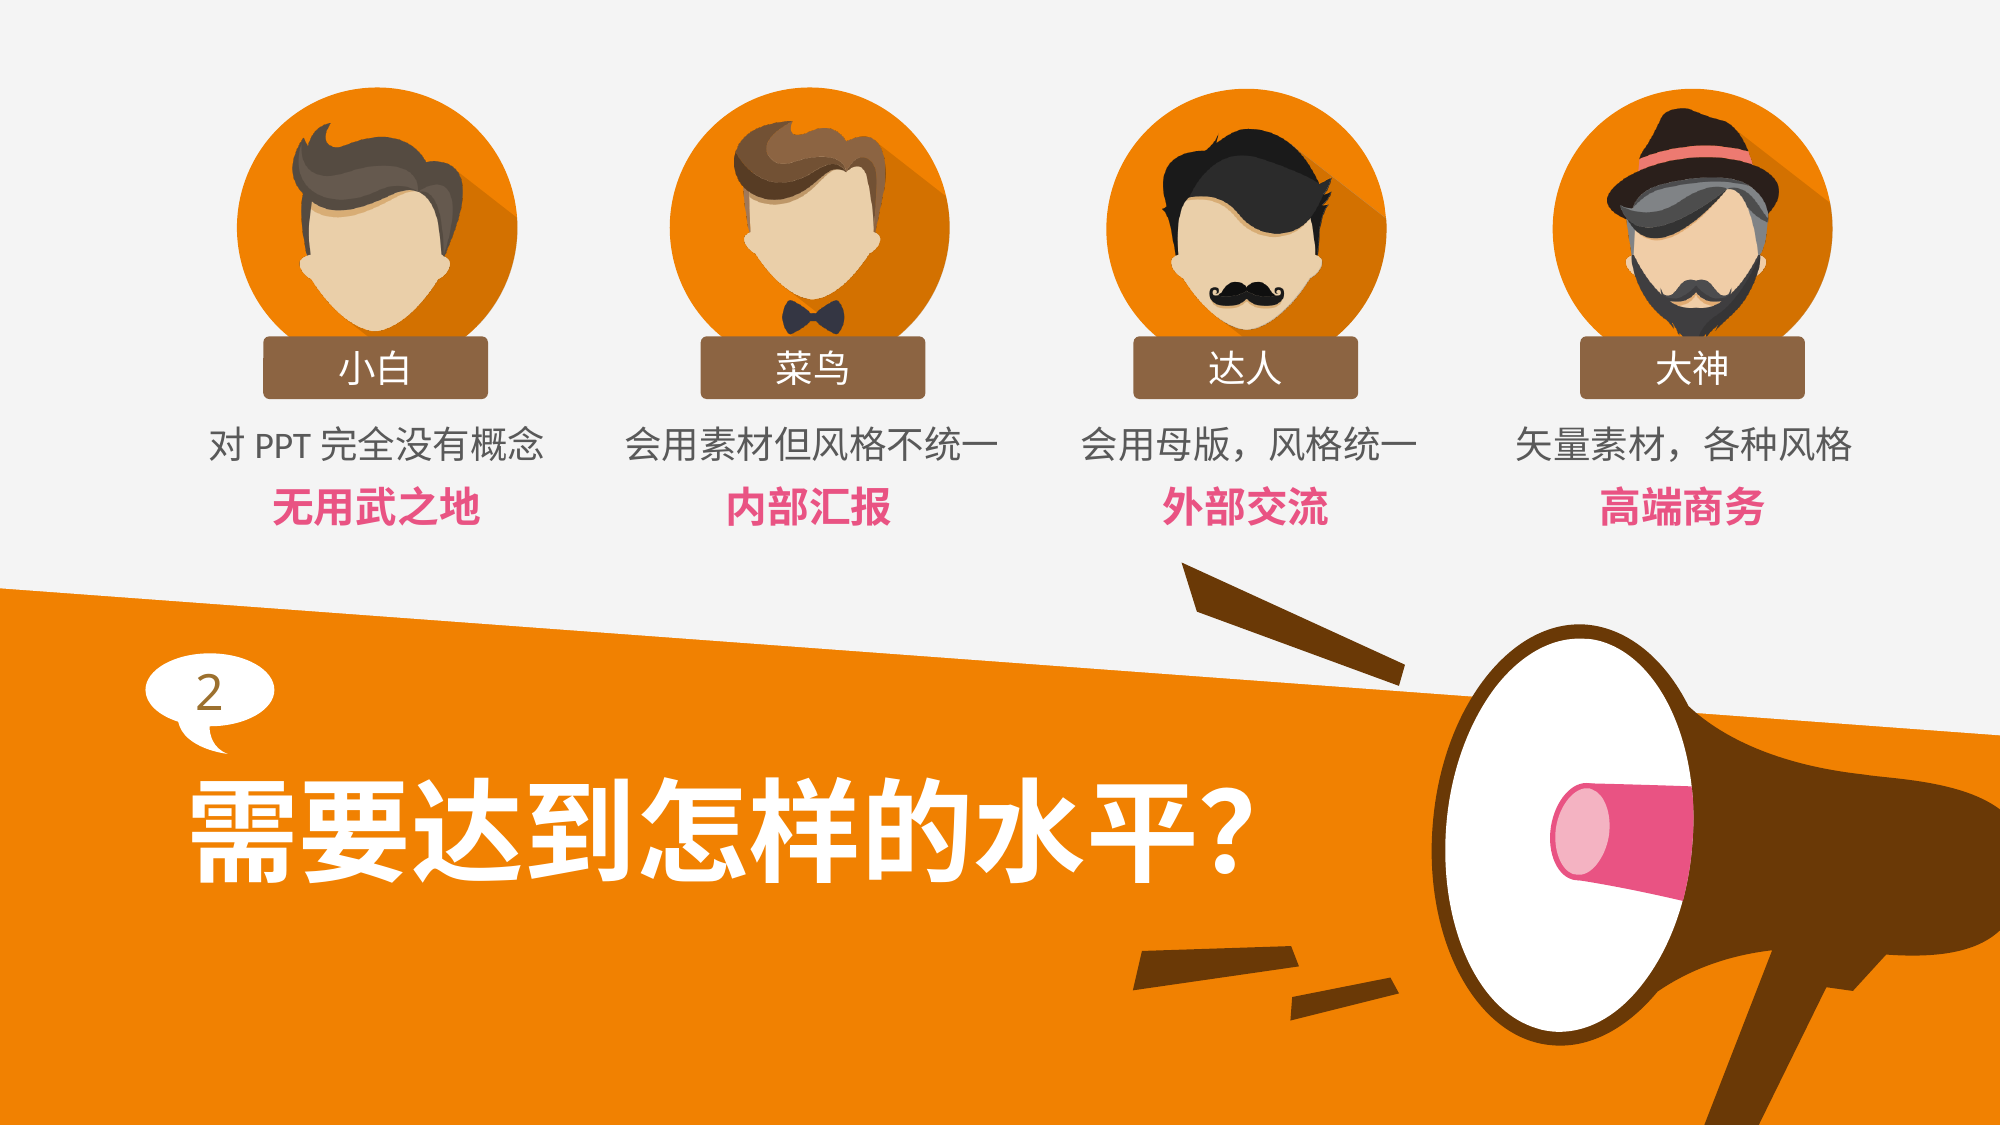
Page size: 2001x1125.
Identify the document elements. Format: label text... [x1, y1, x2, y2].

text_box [200, 87, 1871, 539]
text_box [0, 0, 2000, 673]
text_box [145, 653, 275, 754]
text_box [1132, 562, 2000, 1125]
text_box 需要达到怎样的水平？ [171, 753, 1132, 904]
